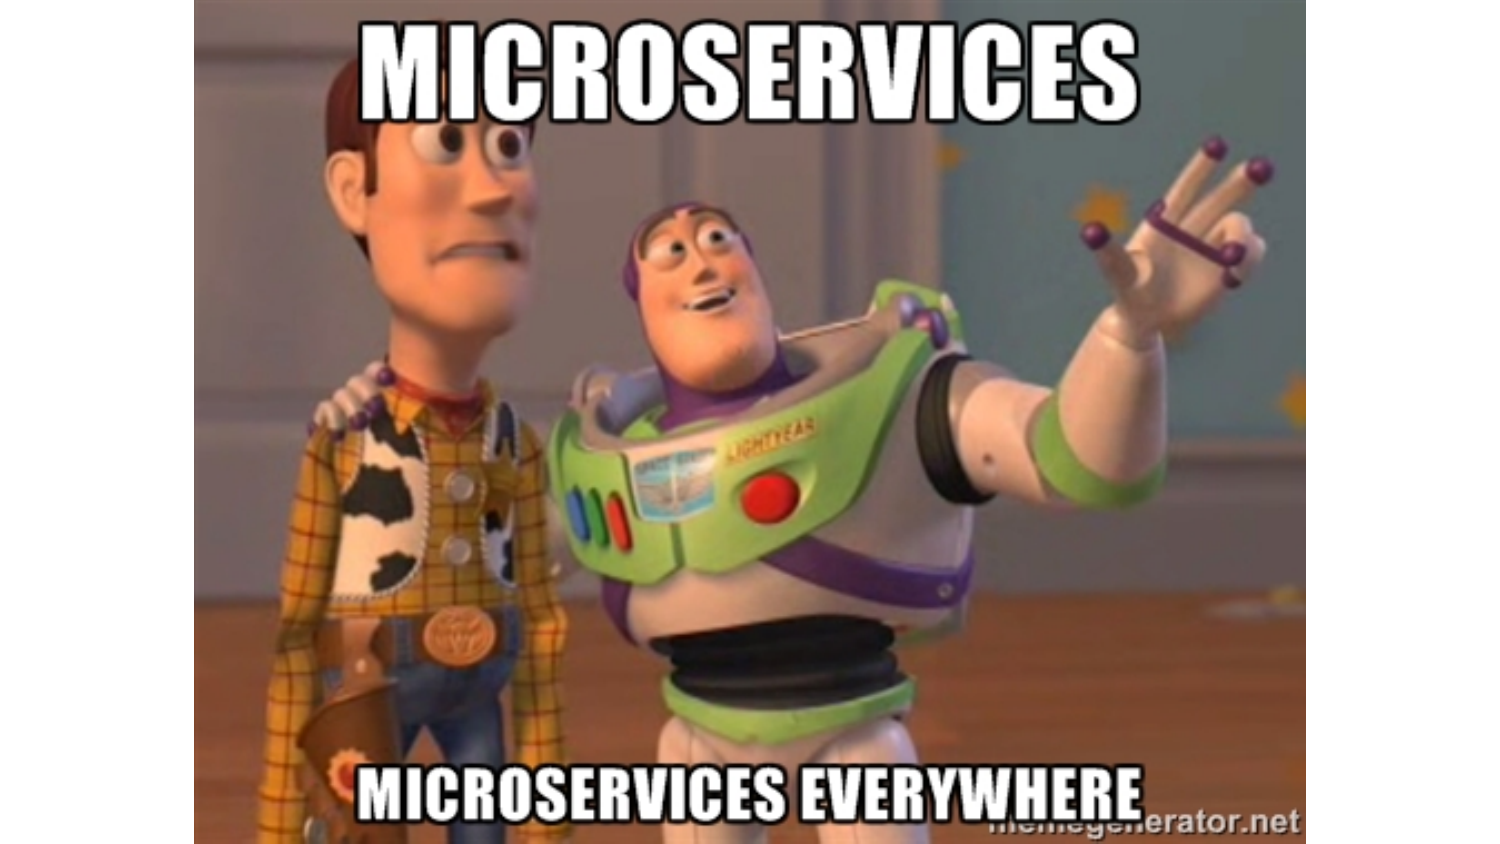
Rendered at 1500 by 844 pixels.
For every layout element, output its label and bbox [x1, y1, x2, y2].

picture [194, 0, 1306, 844]
